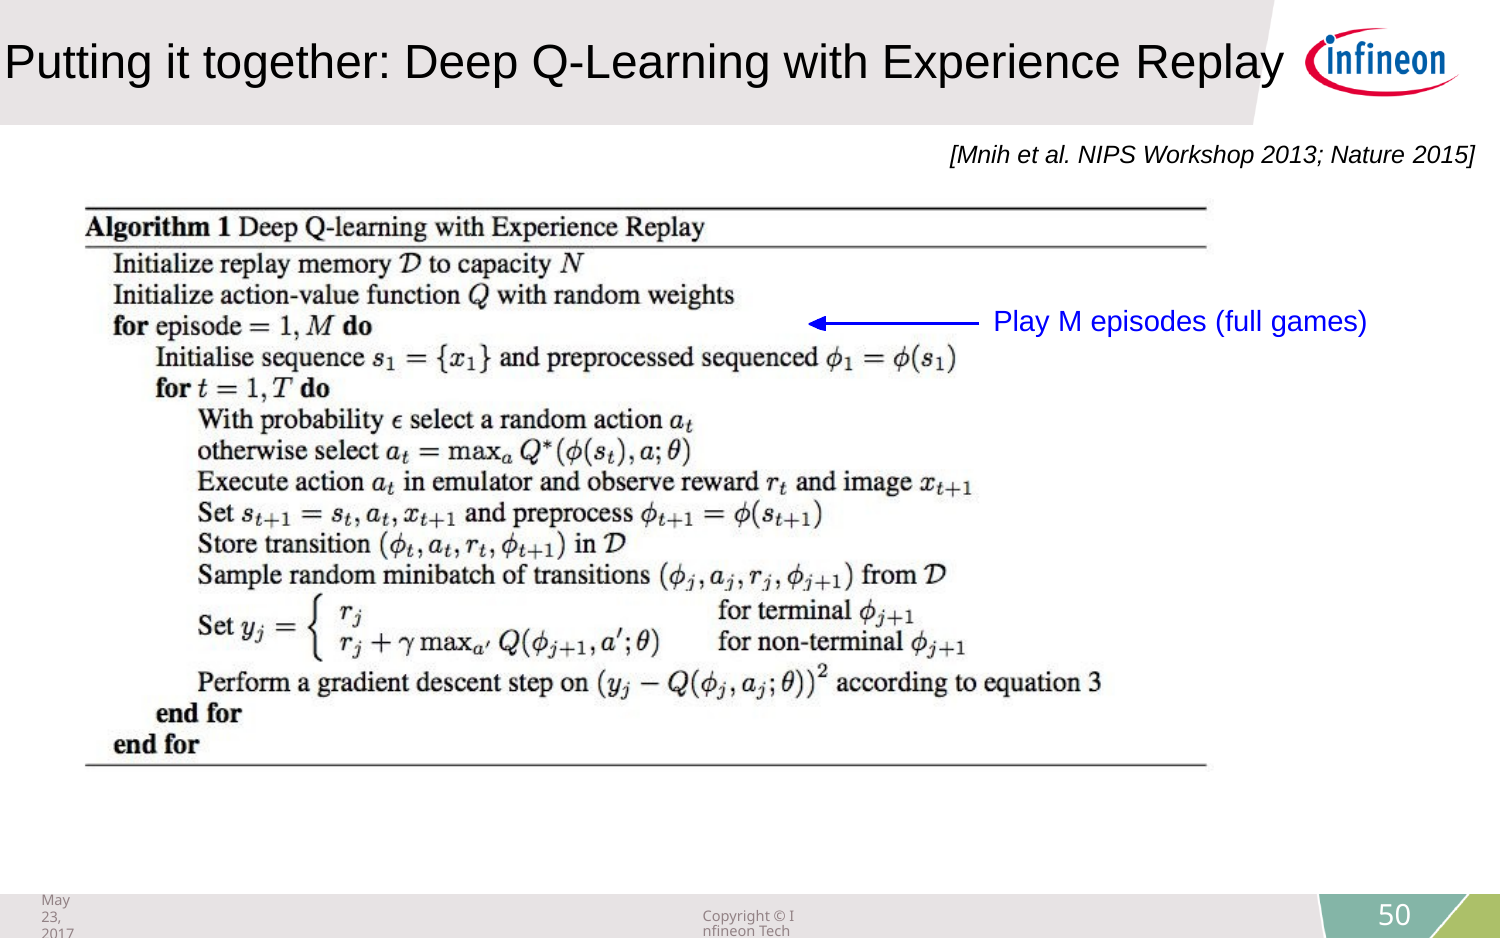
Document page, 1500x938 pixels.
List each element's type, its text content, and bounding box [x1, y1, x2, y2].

text_box [74, 198, 1214, 772]
picture [0, 0, 1500, 125]
footer Copyright © Infineon Technologies AG 2018. All rights reserved. [702, 895, 798, 938]
text_box Putting it together: Deep Q-Learning with Experience Replay [2, 28, 1287, 88]
picture [0, 894, 1500, 938]
text_box [Mnih et al. NIPS Workshop 2013; Nature 2015] [948, 137, 1480, 169]
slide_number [41, 895, 89, 938]
text_box [808, 316, 826, 331]
slide_number 50 [1364, 895, 1412, 938]
text_box Play M episodes (full games) [991, 299, 1370, 337]
